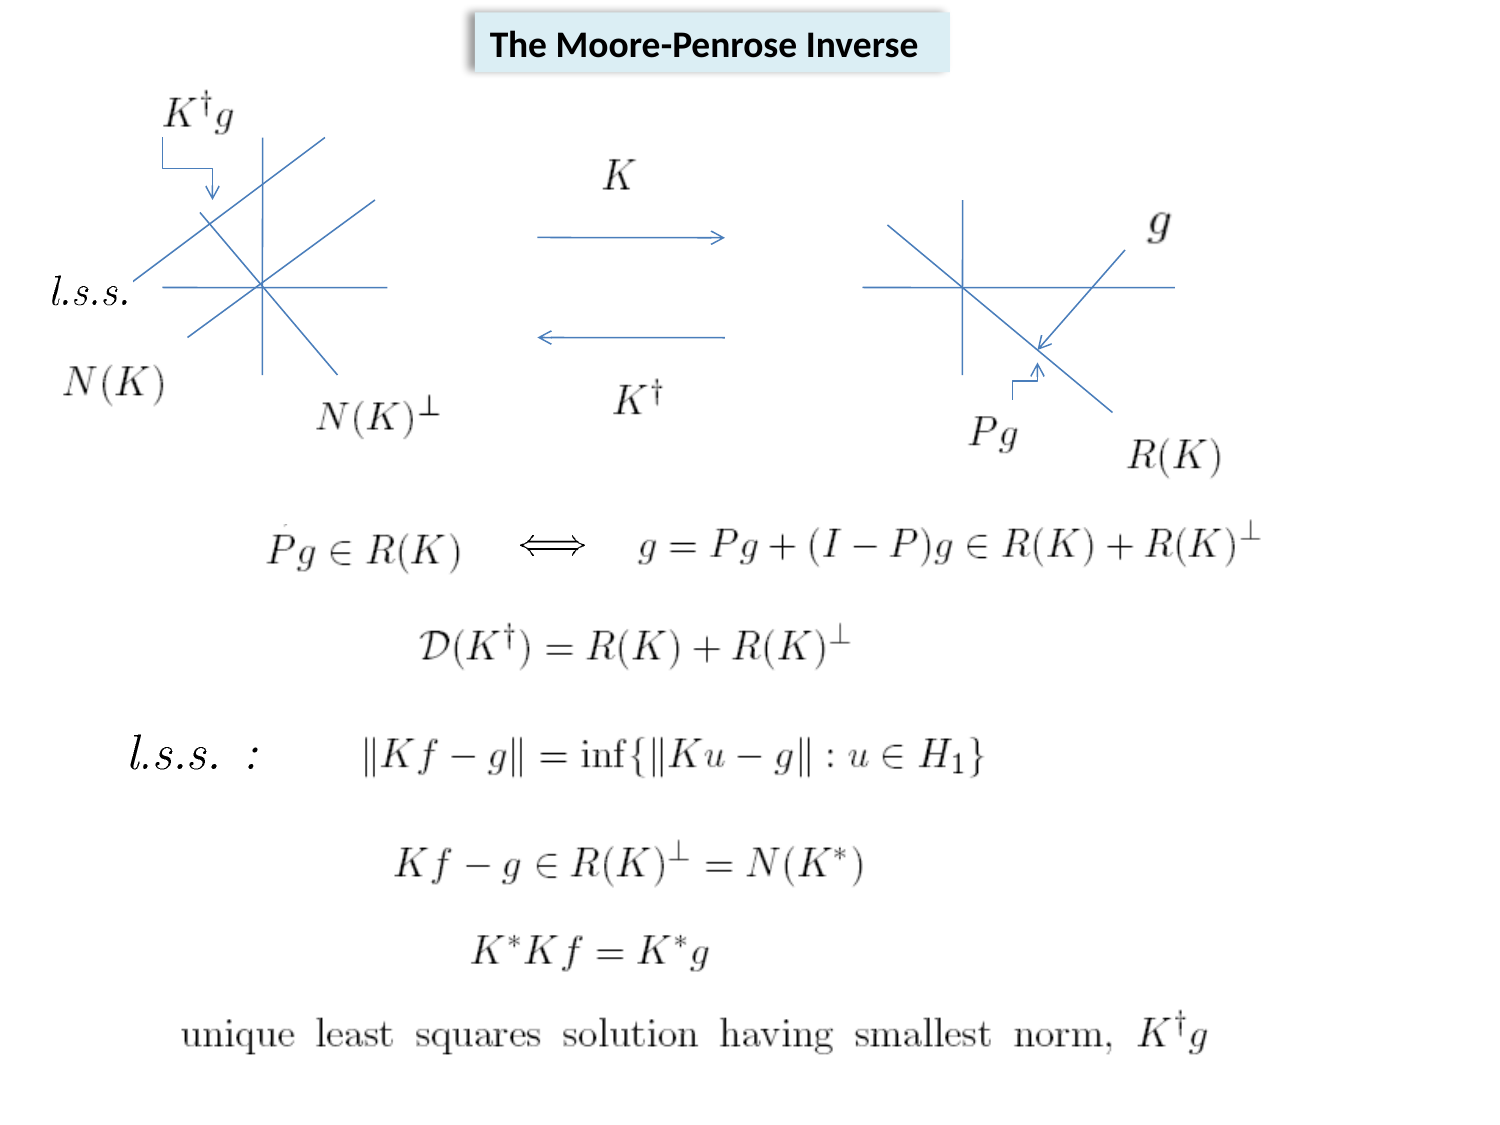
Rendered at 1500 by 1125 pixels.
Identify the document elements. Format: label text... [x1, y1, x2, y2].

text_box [887, 224, 1113, 413]
picture [599, 149, 638, 197]
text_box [329, 199, 376, 338]
picture [37, 262, 133, 317]
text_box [1031, 255, 1132, 344]
picture [1134, 199, 1176, 251]
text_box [1005, 368, 1044, 394]
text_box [124, 137, 326, 288]
picture [1124, 424, 1227, 490]
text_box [155, 143, 219, 194]
picture [99, 712, 278, 790]
picture [312, 387, 443, 445]
picture [349, 712, 988, 791]
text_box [187, 224, 351, 363]
picture [962, 399, 1026, 463]
picture [174, 999, 1210, 1062]
picture [262, 524, 468, 587]
picture [387, 824, 866, 899]
picture [412, 612, 860, 682]
text_box The Moore-Penrose Inverse [474, 12, 950, 73]
picture [624, 512, 1264, 571]
picture [612, 374, 668, 424]
picture [162, 87, 237, 138]
picture [462, 912, 713, 987]
picture [512, 524, 588, 565]
picture [62, 349, 168, 410]
